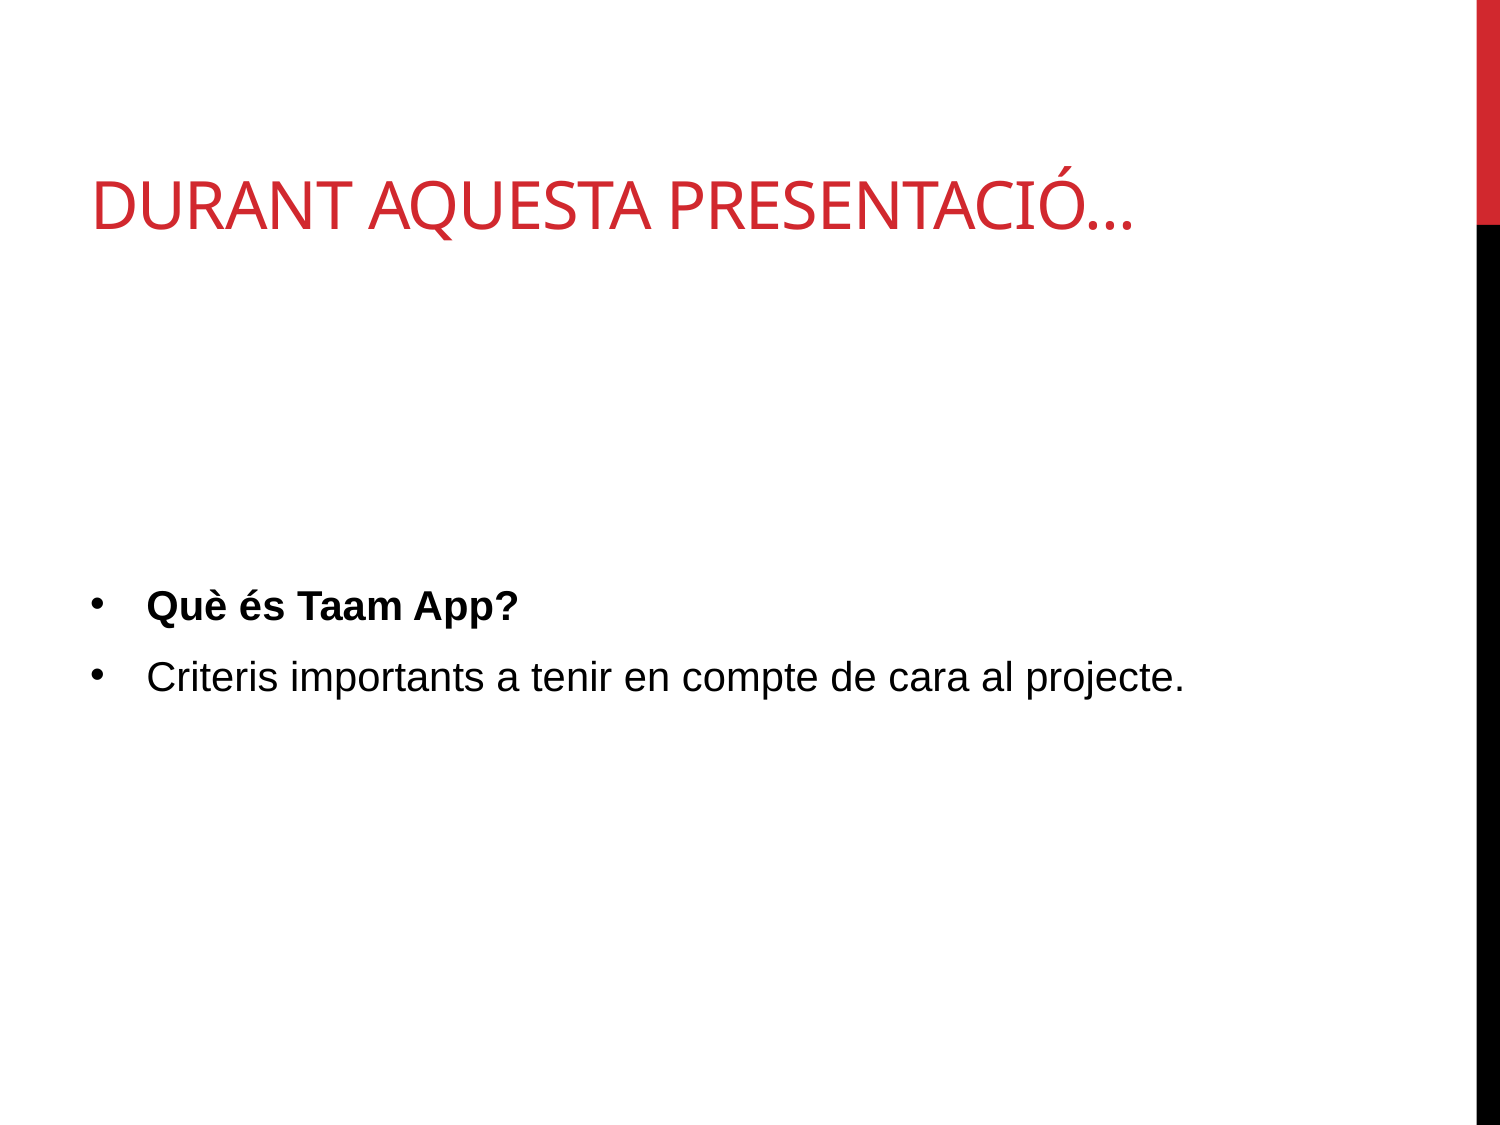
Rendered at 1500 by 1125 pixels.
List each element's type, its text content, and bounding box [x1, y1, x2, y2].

title Durant aquesta presentació... [75, 101, 1376, 250]
list Què és Taam App? Criteris importants a tenir en compte de cara al projecte. [75, 287, 1325, 1005]
